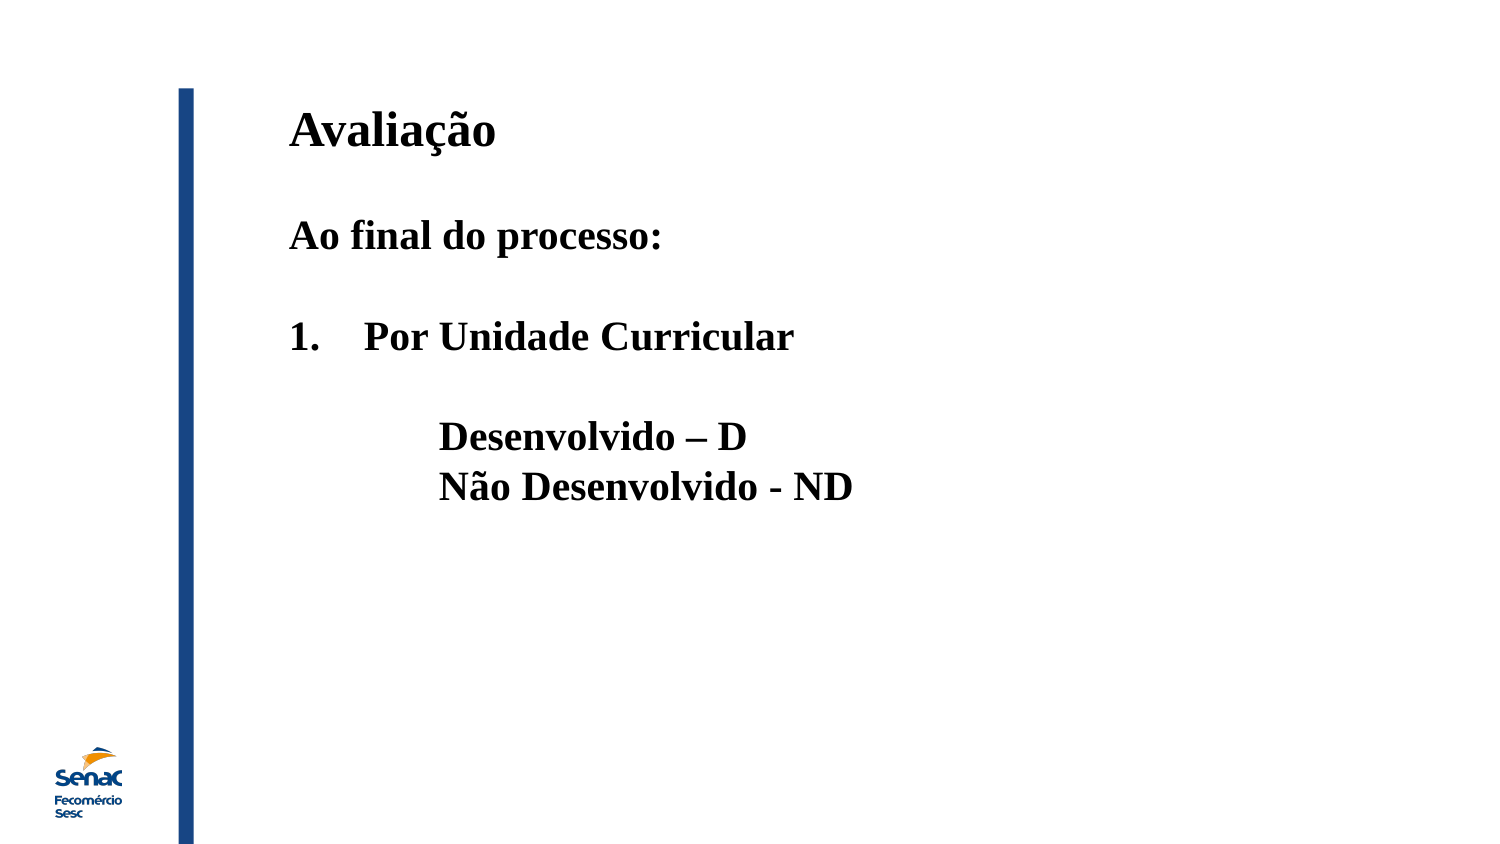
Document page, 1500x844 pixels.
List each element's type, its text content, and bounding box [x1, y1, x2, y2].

picture [55, 747, 122, 818]
text_box Ao final do processo: Por Unidade Curricular Desenvolvido – D Não Desenvolvido - ND [273, 200, 1500, 651]
text_box Avaliação [273, 88, 1500, 164]
